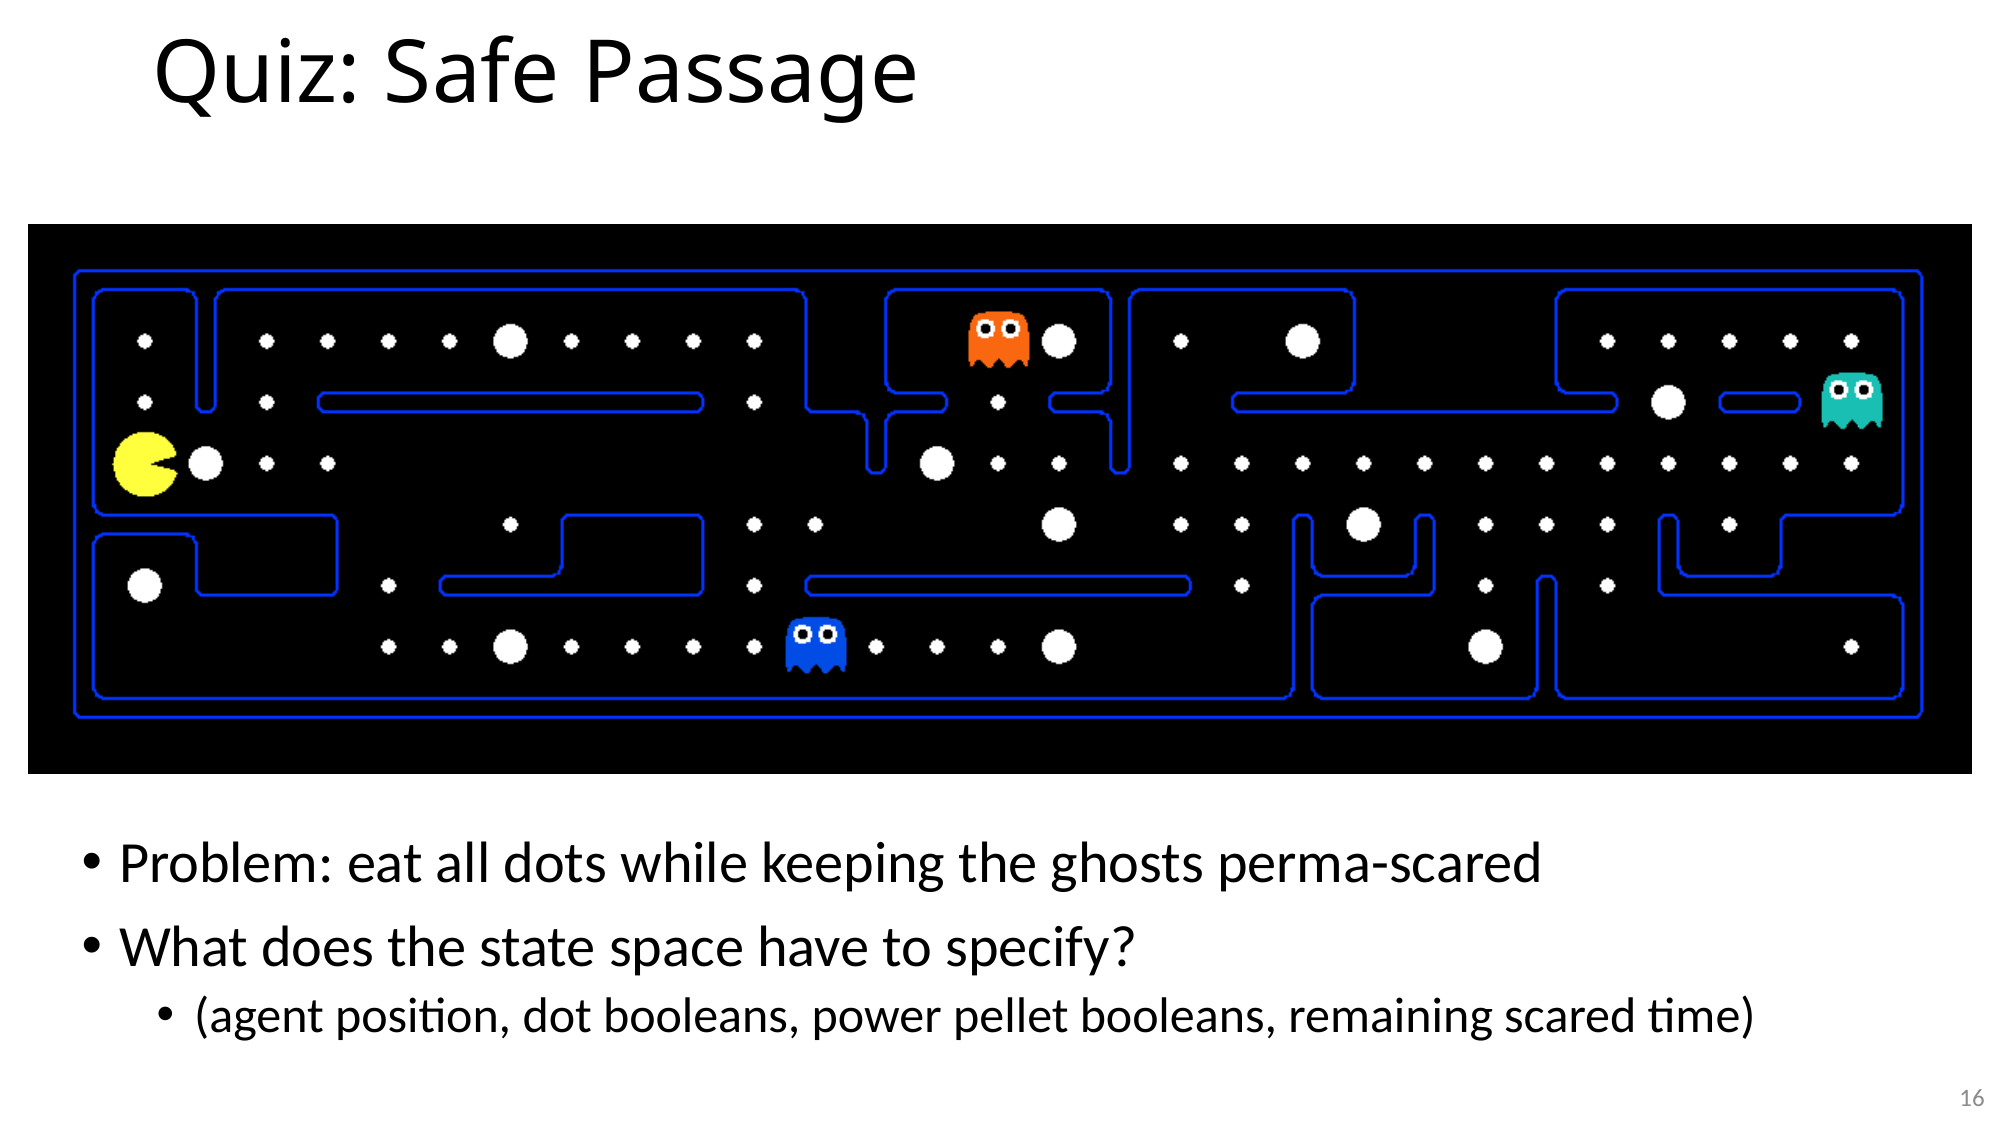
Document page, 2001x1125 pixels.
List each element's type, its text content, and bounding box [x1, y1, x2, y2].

slide_number 16 [1910, 1067, 2000, 1125]
picture [28, 224, 1972, 774]
list Problem: eat all dots while keeping the ghosts perma-scared What does the state space have to specify? (agent position, dot booleans, power pellet booleans, remaining scared time) [66, 825, 1934, 1075]
title Quiz: Safe Passage [137, 19, 1863, 130]
